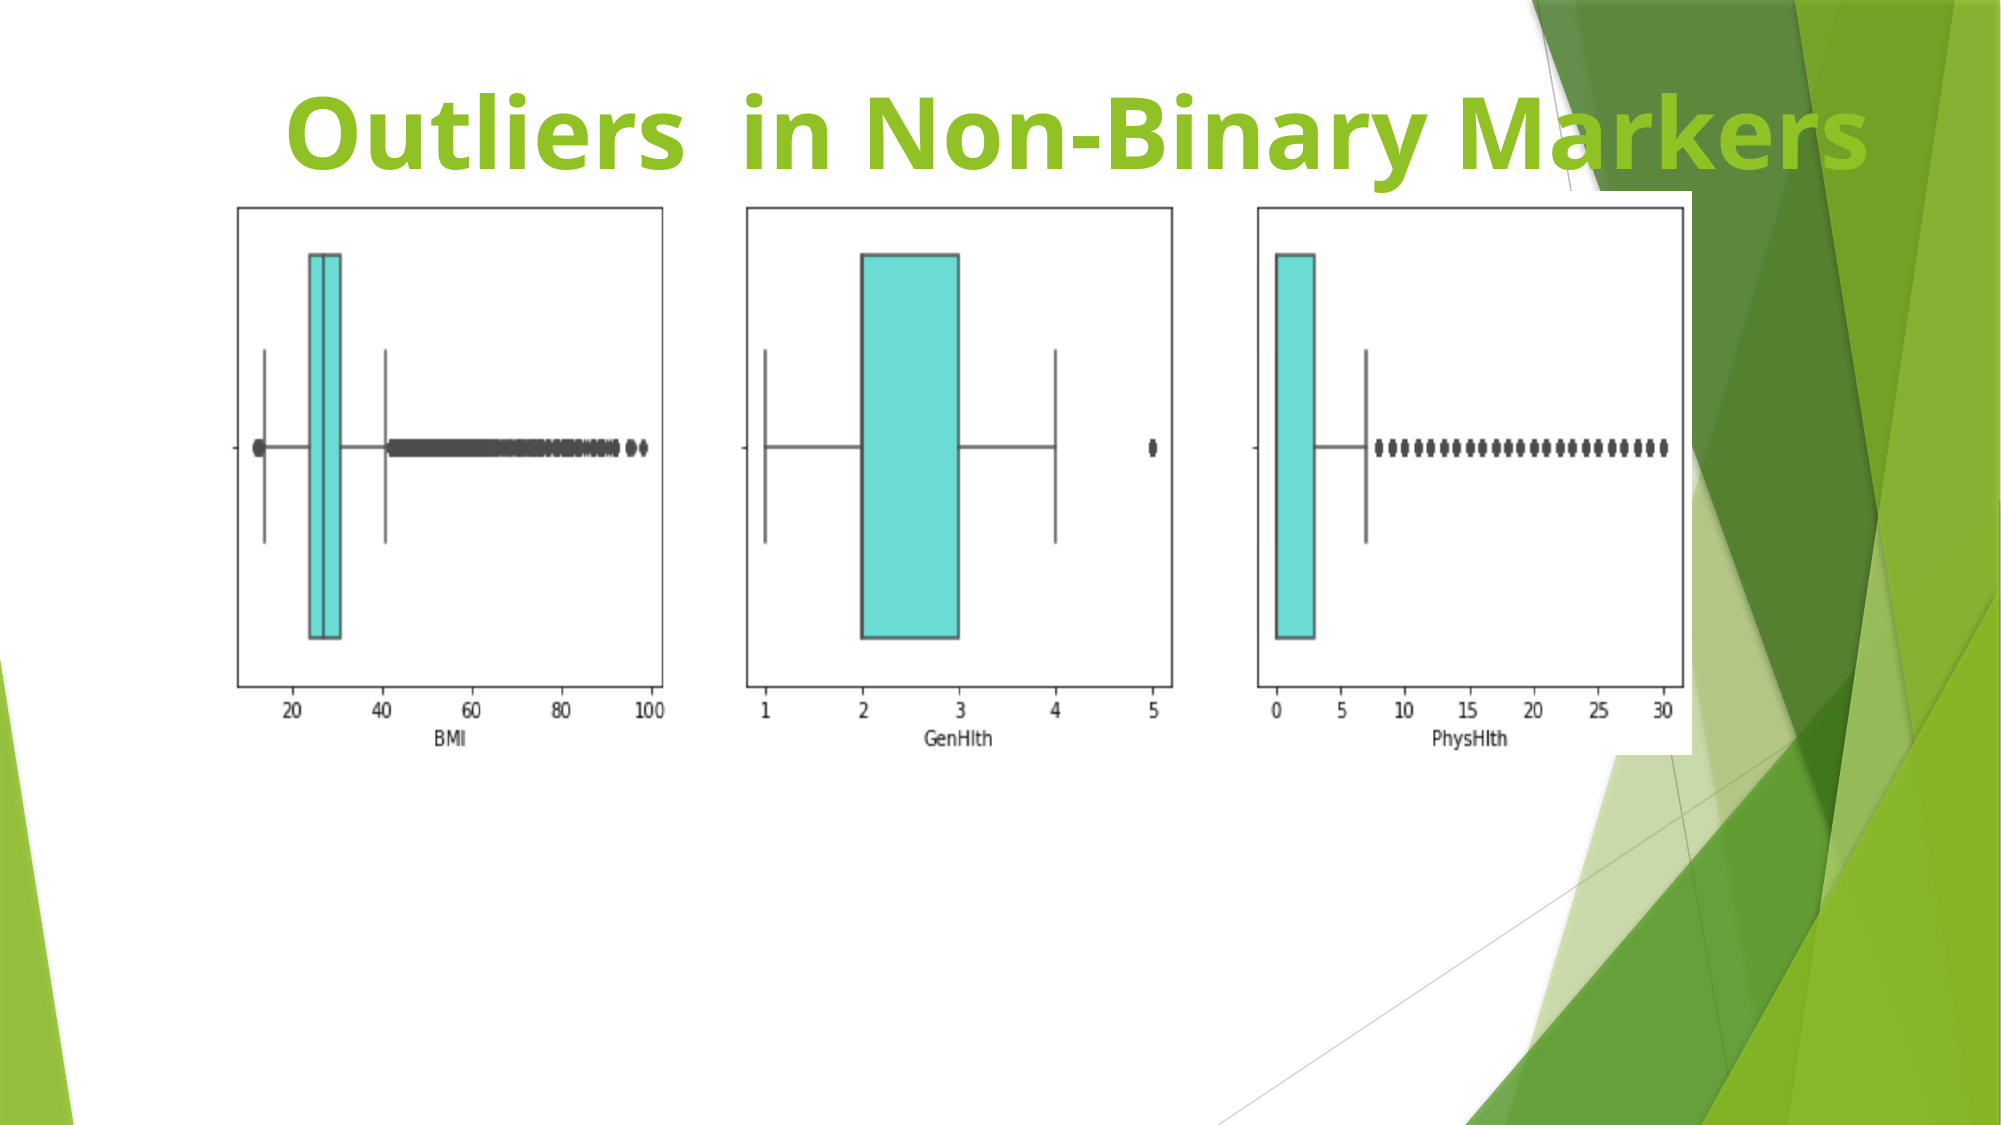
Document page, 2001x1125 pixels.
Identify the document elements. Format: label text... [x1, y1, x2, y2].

picture [220, 191, 1693, 755]
text_box Outliers in Non-Binary Markers [193, 31, 2000, 198]
